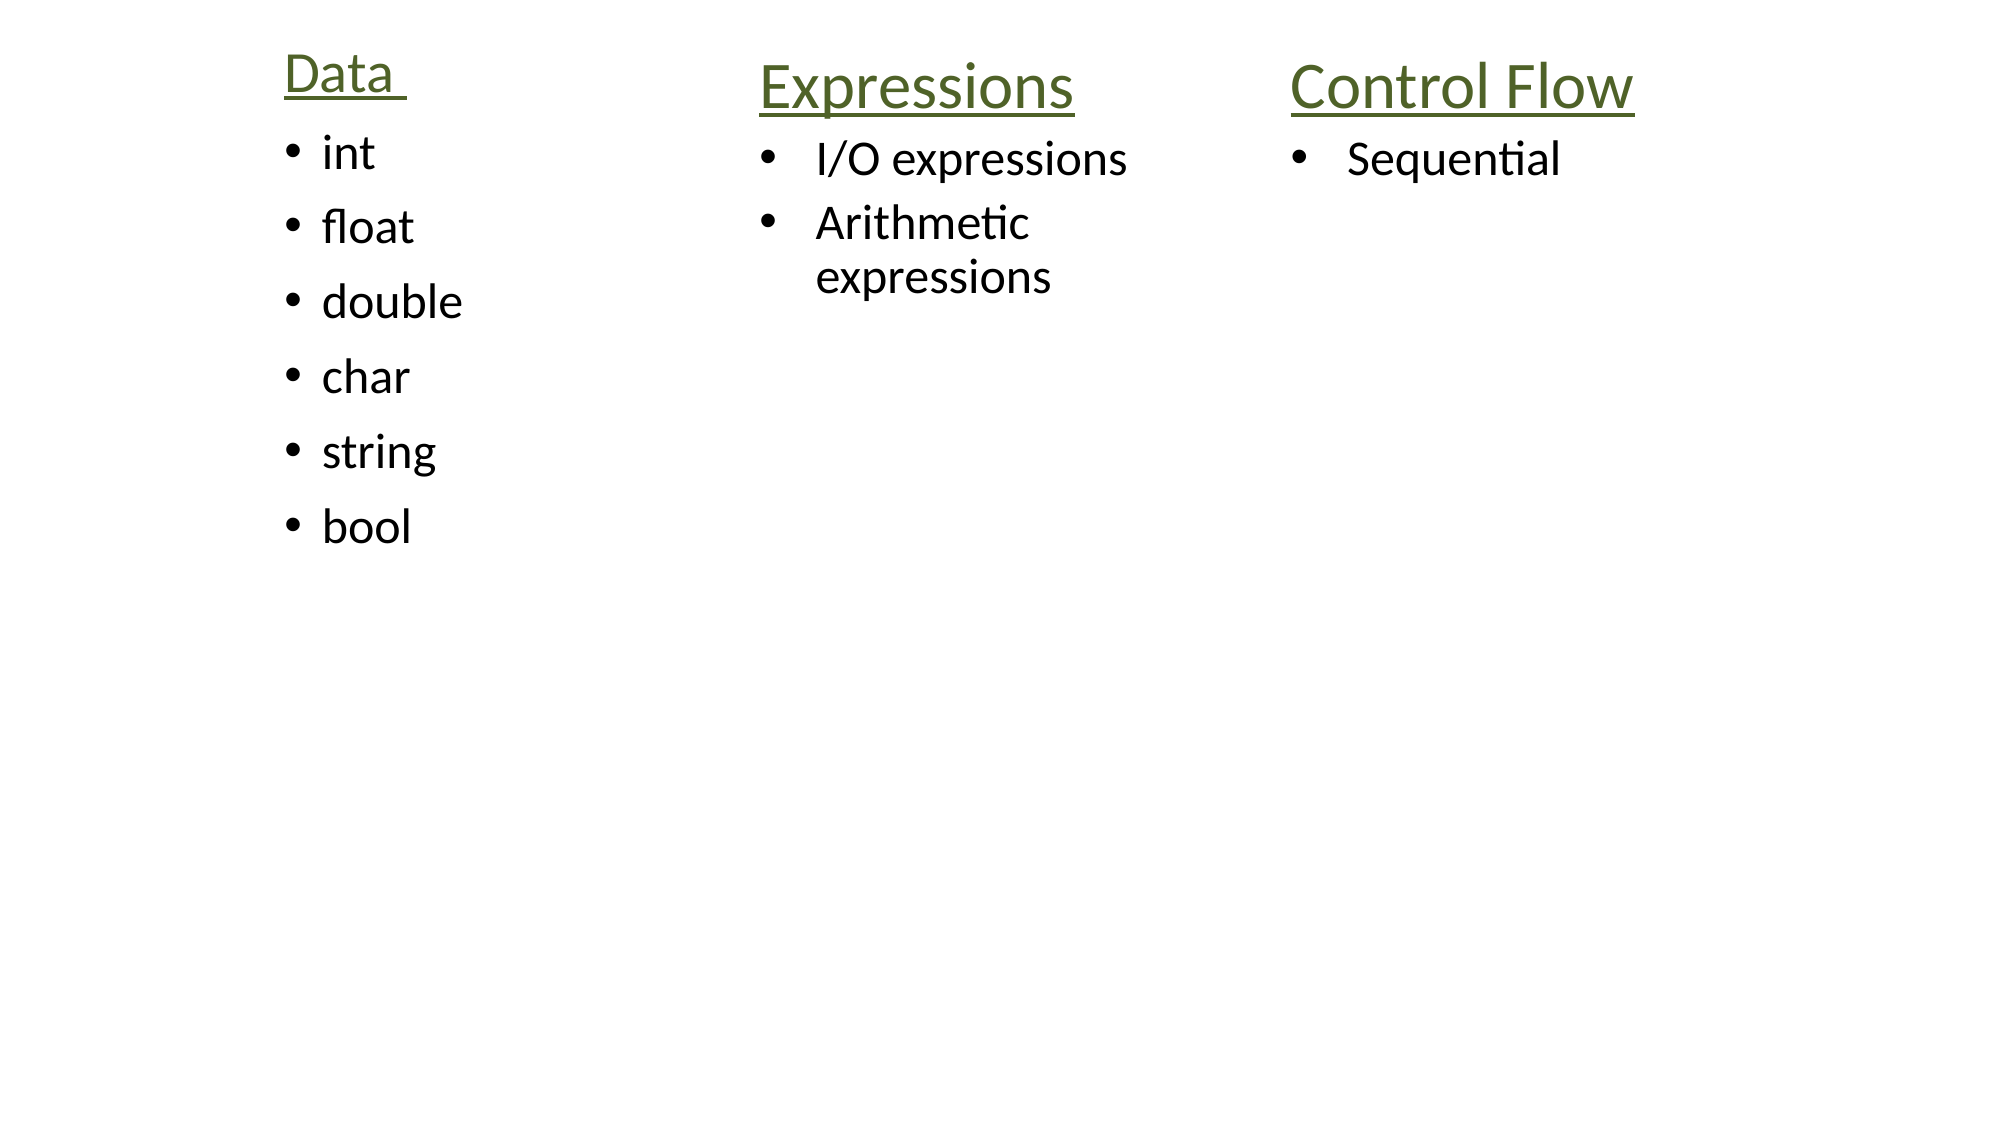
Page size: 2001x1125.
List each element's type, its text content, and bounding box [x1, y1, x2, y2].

list Data int float double char string bool [269, 34, 744, 778]
text_box Expressions I/O expressions Arithmetic expressions [744, 34, 1196, 778]
text_box Control Flow Sequential [1275, 34, 1700, 917]
